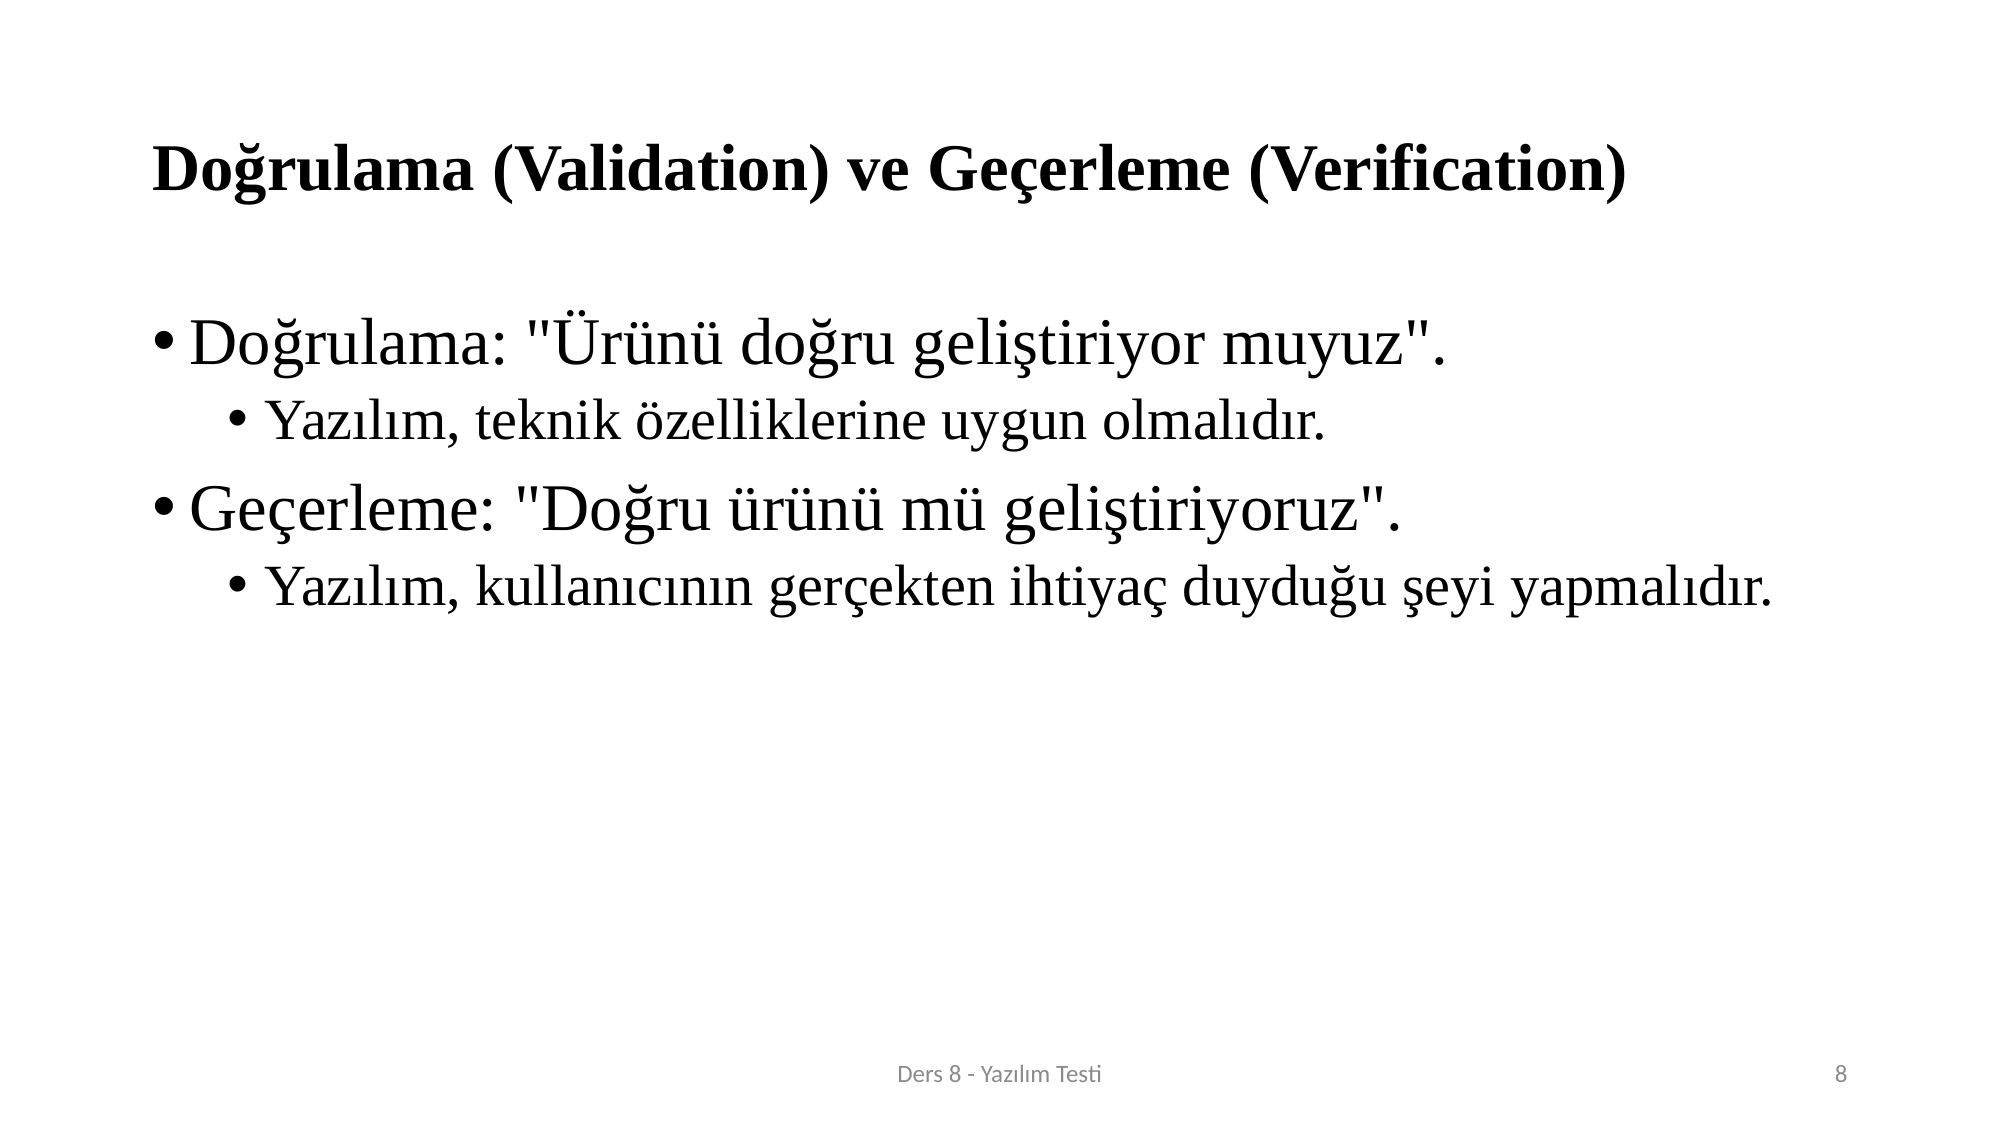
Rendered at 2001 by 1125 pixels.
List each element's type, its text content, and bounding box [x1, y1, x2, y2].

slide_number 8 [1412, 1042, 1863, 1103]
title Doğrulama (Validation) ve Geçerleme (Verification) [137, 59, 1863, 278]
list Doğrulama: "Ürünü doğru geliştiriyor muyuz". Yazılım, teknik özelliklerine uygun olmalıdır. Geçerleme: "Doğru ürünü mü geliştiriyoruz". Yazılım, kullanıcının gerçekten ihtiyaç duyduğu şeyi yapmalıdır. [137, 299, 1863, 1014]
footer Ders 8 - Yazılım Testi [662, 1042, 1338, 1103]
